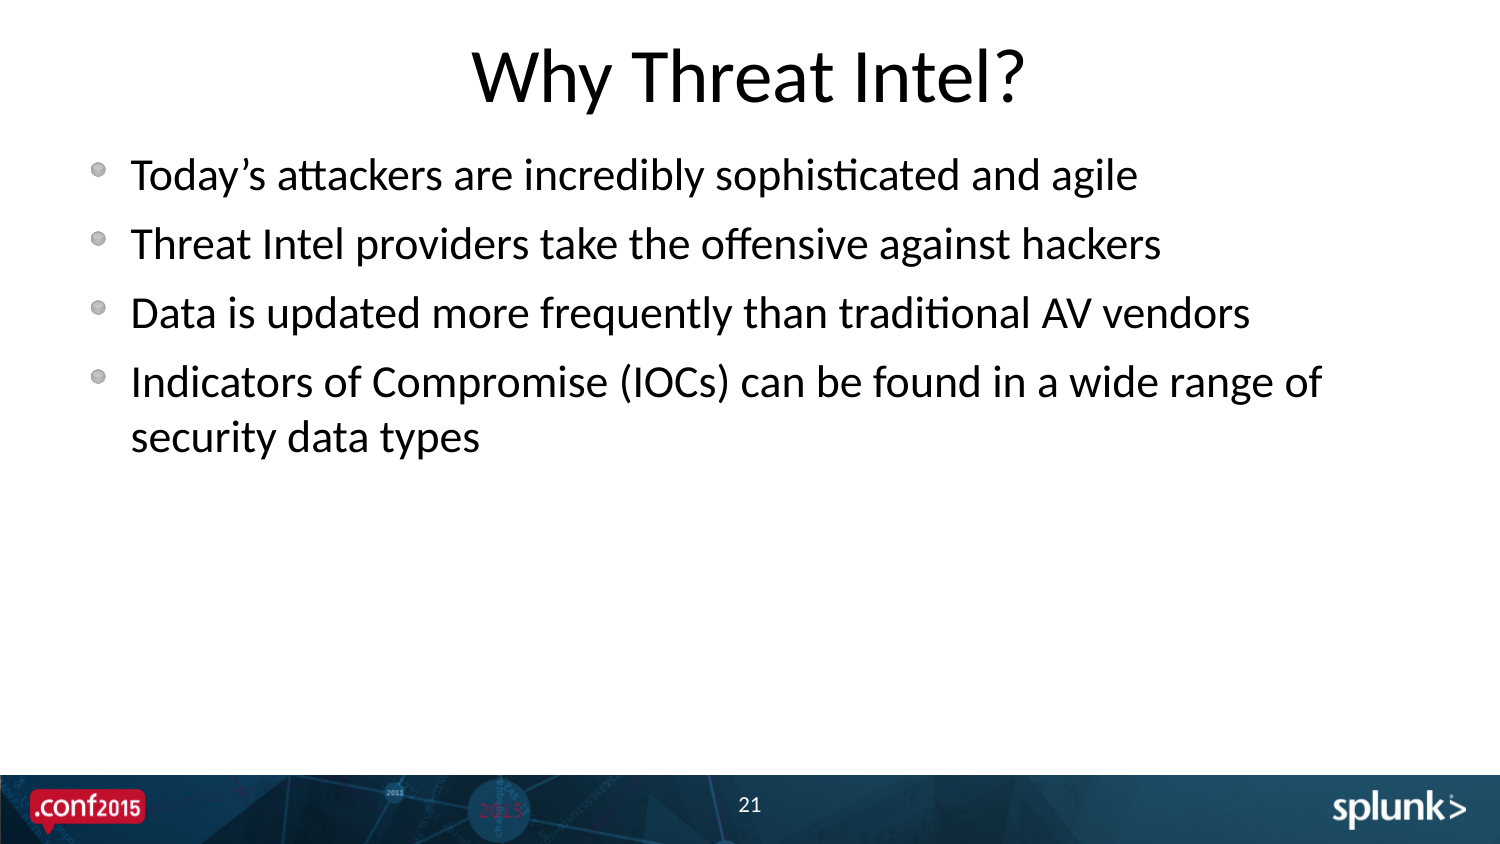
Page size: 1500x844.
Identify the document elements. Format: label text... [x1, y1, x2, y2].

picture [88, 159, 108, 185]
slide_number 21 [718, 782, 782, 825]
picture [0, 775, 1500, 844]
picture [88, 366, 108, 392]
title Why Threat Intel? [0, 1, 1500, 143]
picture [88, 228, 108, 254]
picture [88, 297, 108, 323]
list Today’s attackers are incredibly sophisticated and agile Threat Intel providers take the offensive against hackers Data is updated more frequently than traditional AV vendors Indicators of Compromise (IOCs) can be found in a wide range of security data types [75, 137, 1425, 759]
